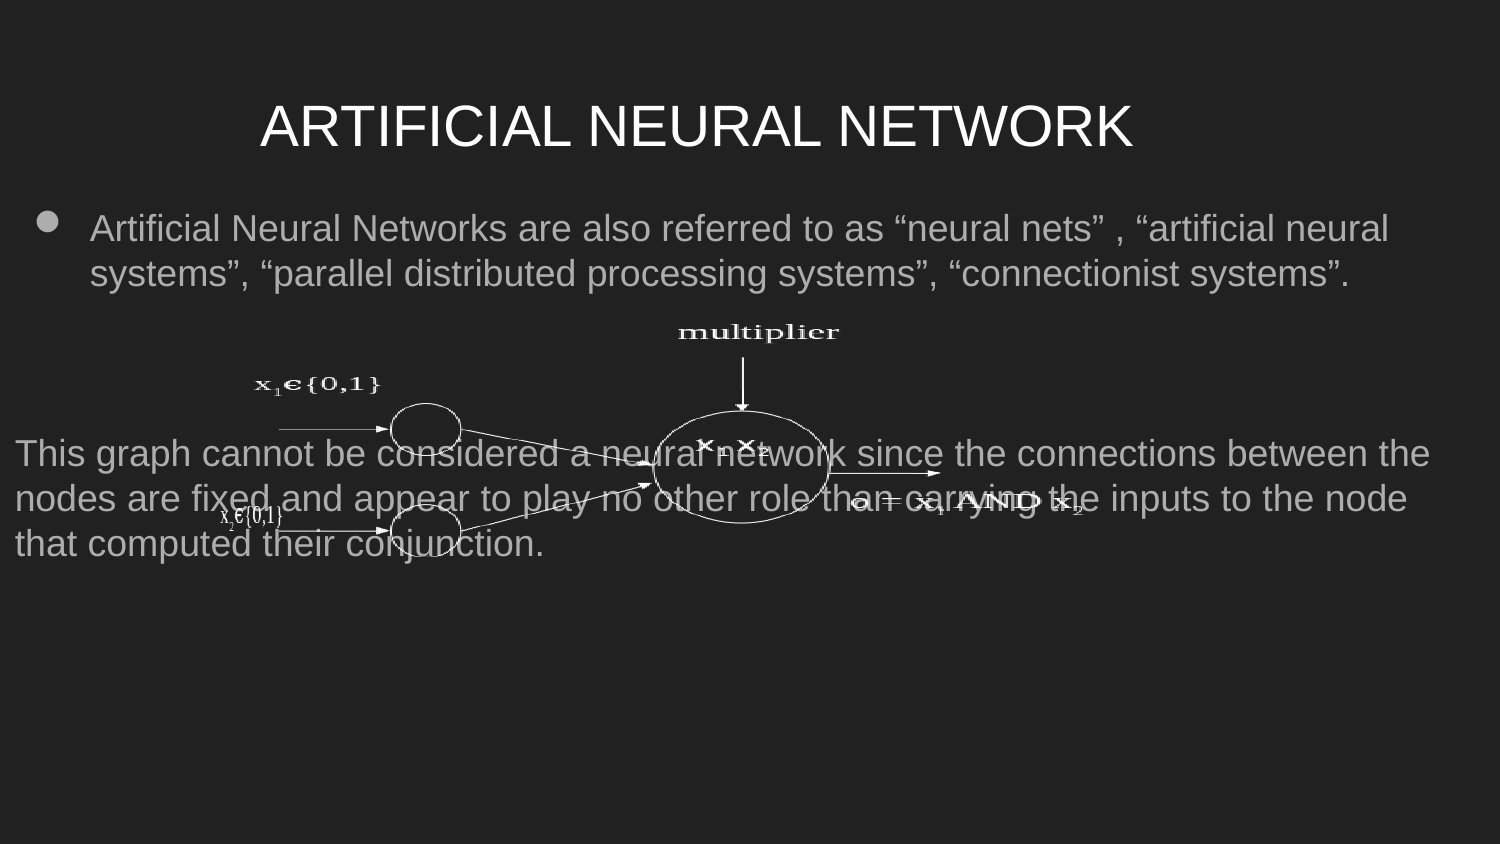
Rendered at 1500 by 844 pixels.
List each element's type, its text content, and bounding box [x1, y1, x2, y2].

picture [212, 312, 1100, 557]
text_box Artificial Neural Networks are also referred to as “neural nets” , “artificial neural systems”, “parallel distributed processing systems”, “connectionist systems”. This graph cannot be considered a neural network since the connections between the nodes are fixed and appear to play no other role than carrying the inputs to the node that computed their conjunction. [0, 188, 1449, 844]
text_box ARTIFICIAL NEURAL NETWORK [51, 72, 1449, 167]
